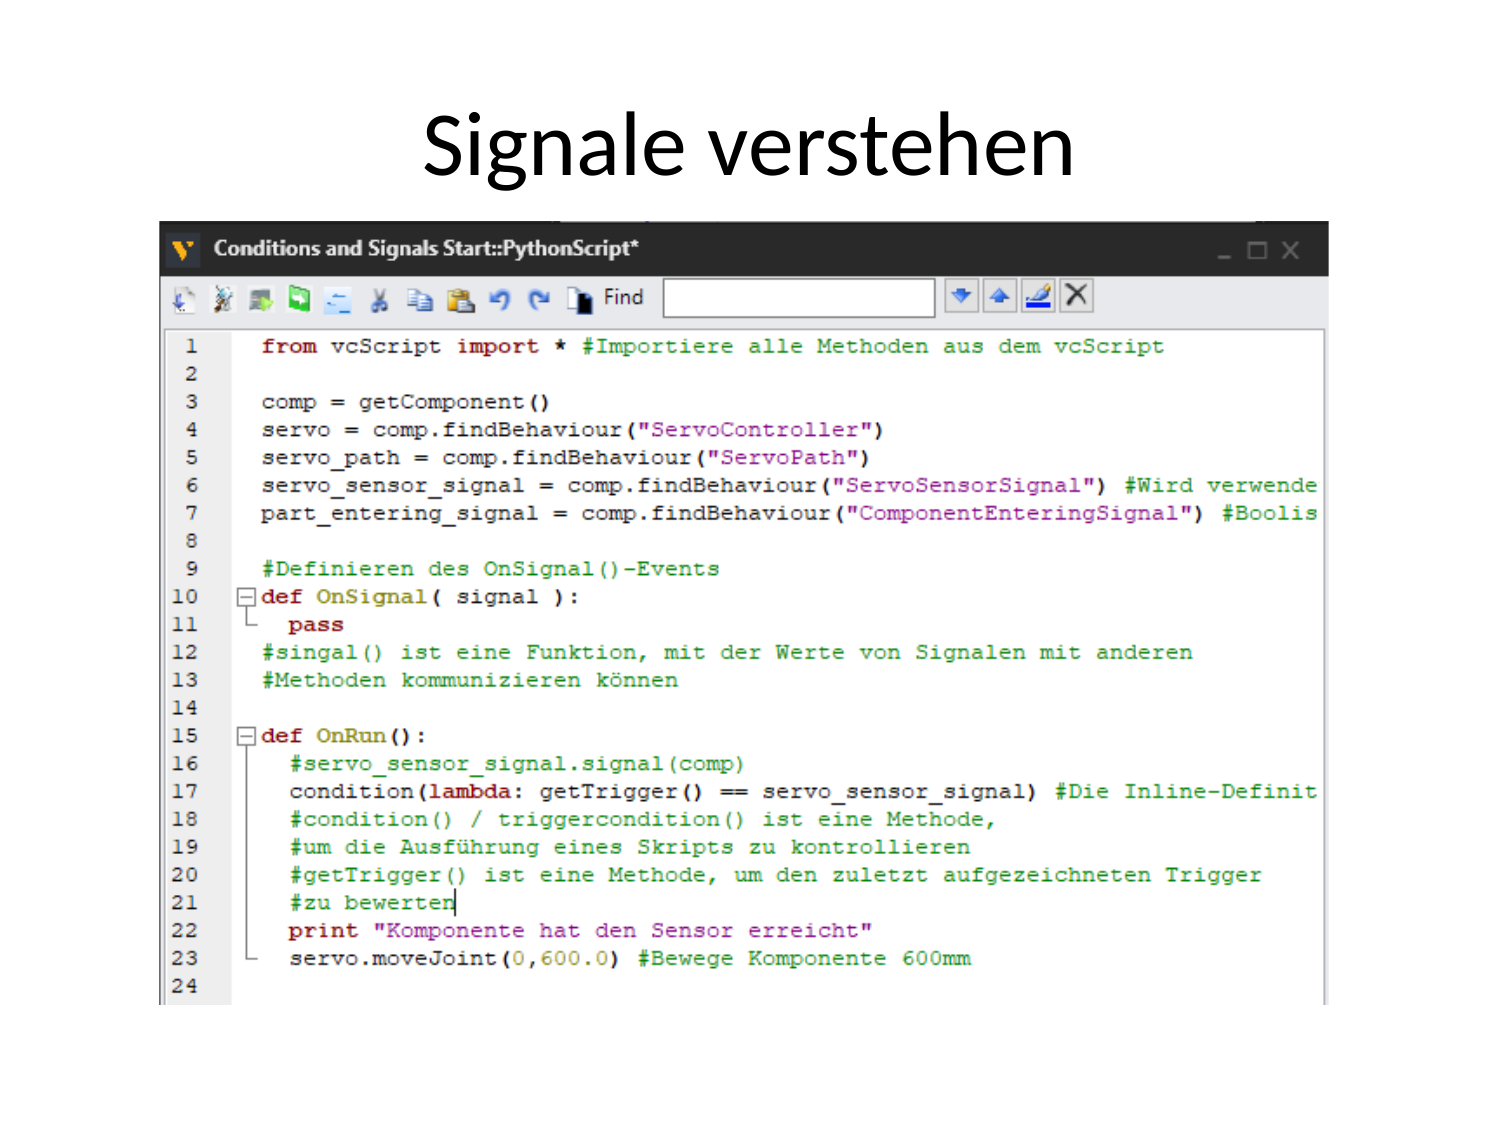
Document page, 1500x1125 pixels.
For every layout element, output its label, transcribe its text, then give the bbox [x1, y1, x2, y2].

title Signale verstehen [75, 45, 1425, 233]
picture [159, 220, 1329, 1005]
